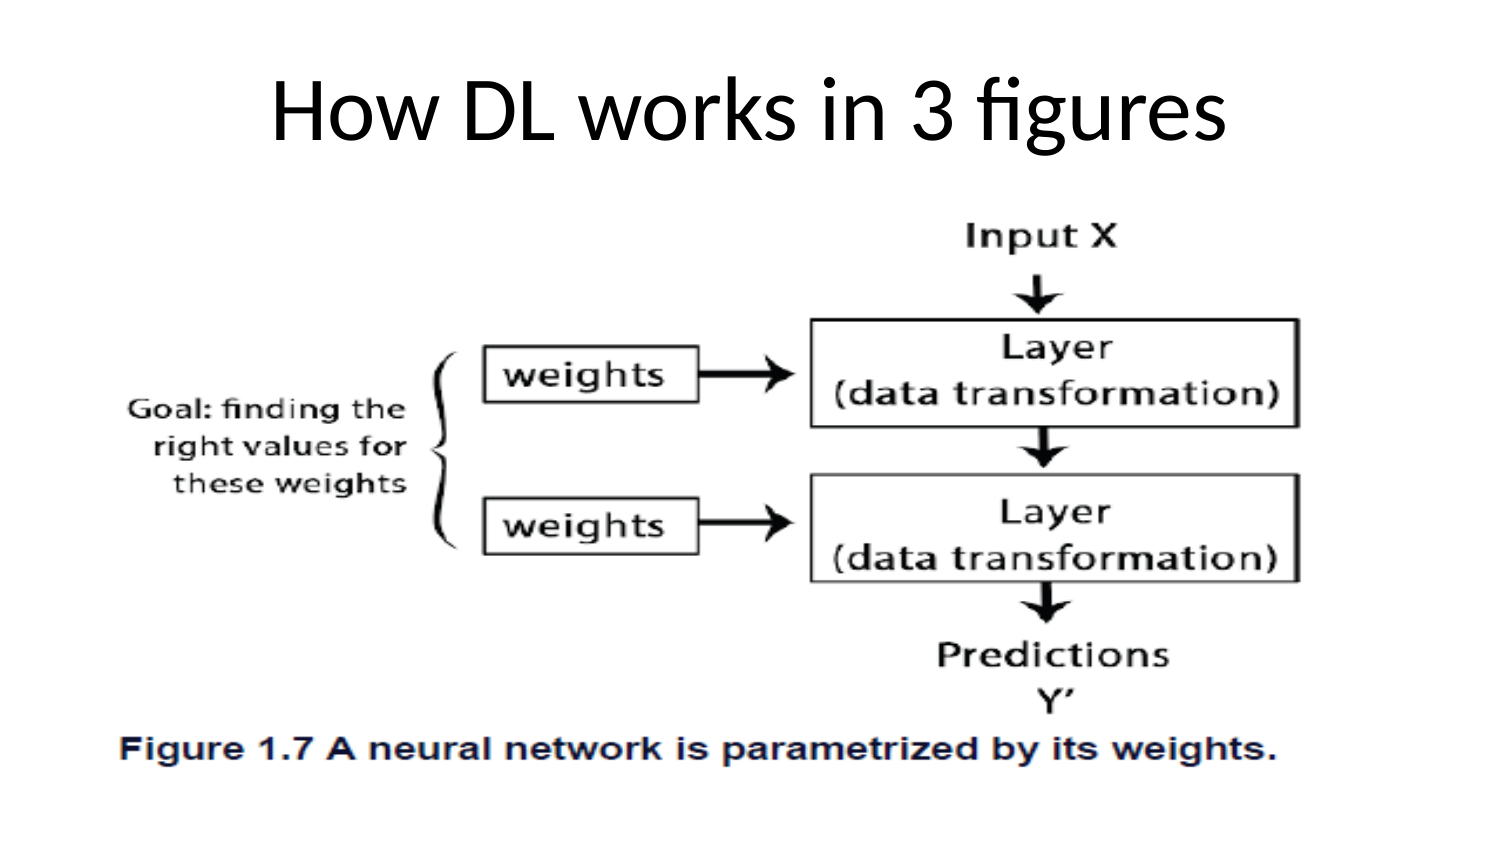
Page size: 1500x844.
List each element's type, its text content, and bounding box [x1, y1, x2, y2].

title How DL works in 3 figures [75, 33, 1425, 175]
picture [88, 197, 1409, 784]
